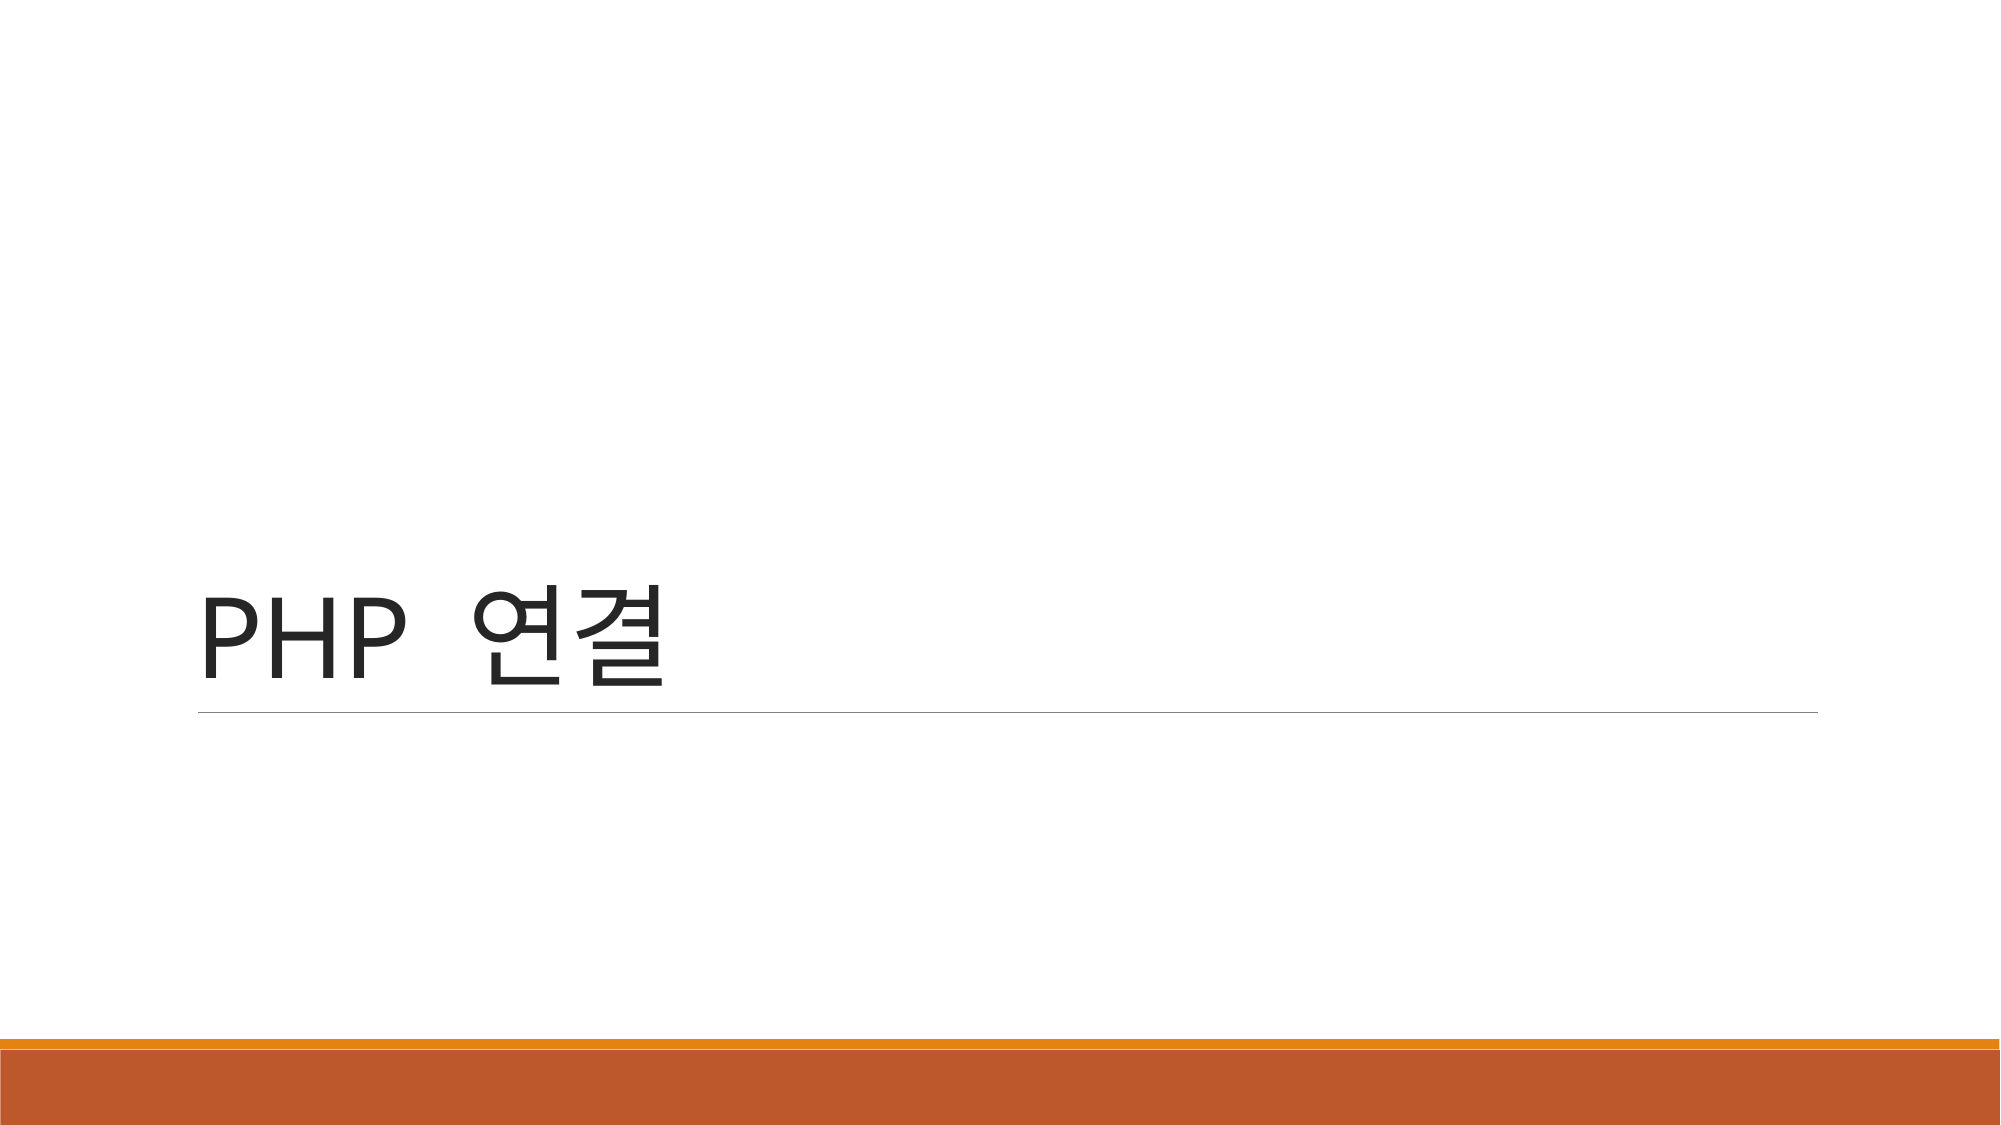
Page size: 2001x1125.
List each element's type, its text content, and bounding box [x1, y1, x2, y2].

title PHP 연결 [180, 124, 1830, 710]
